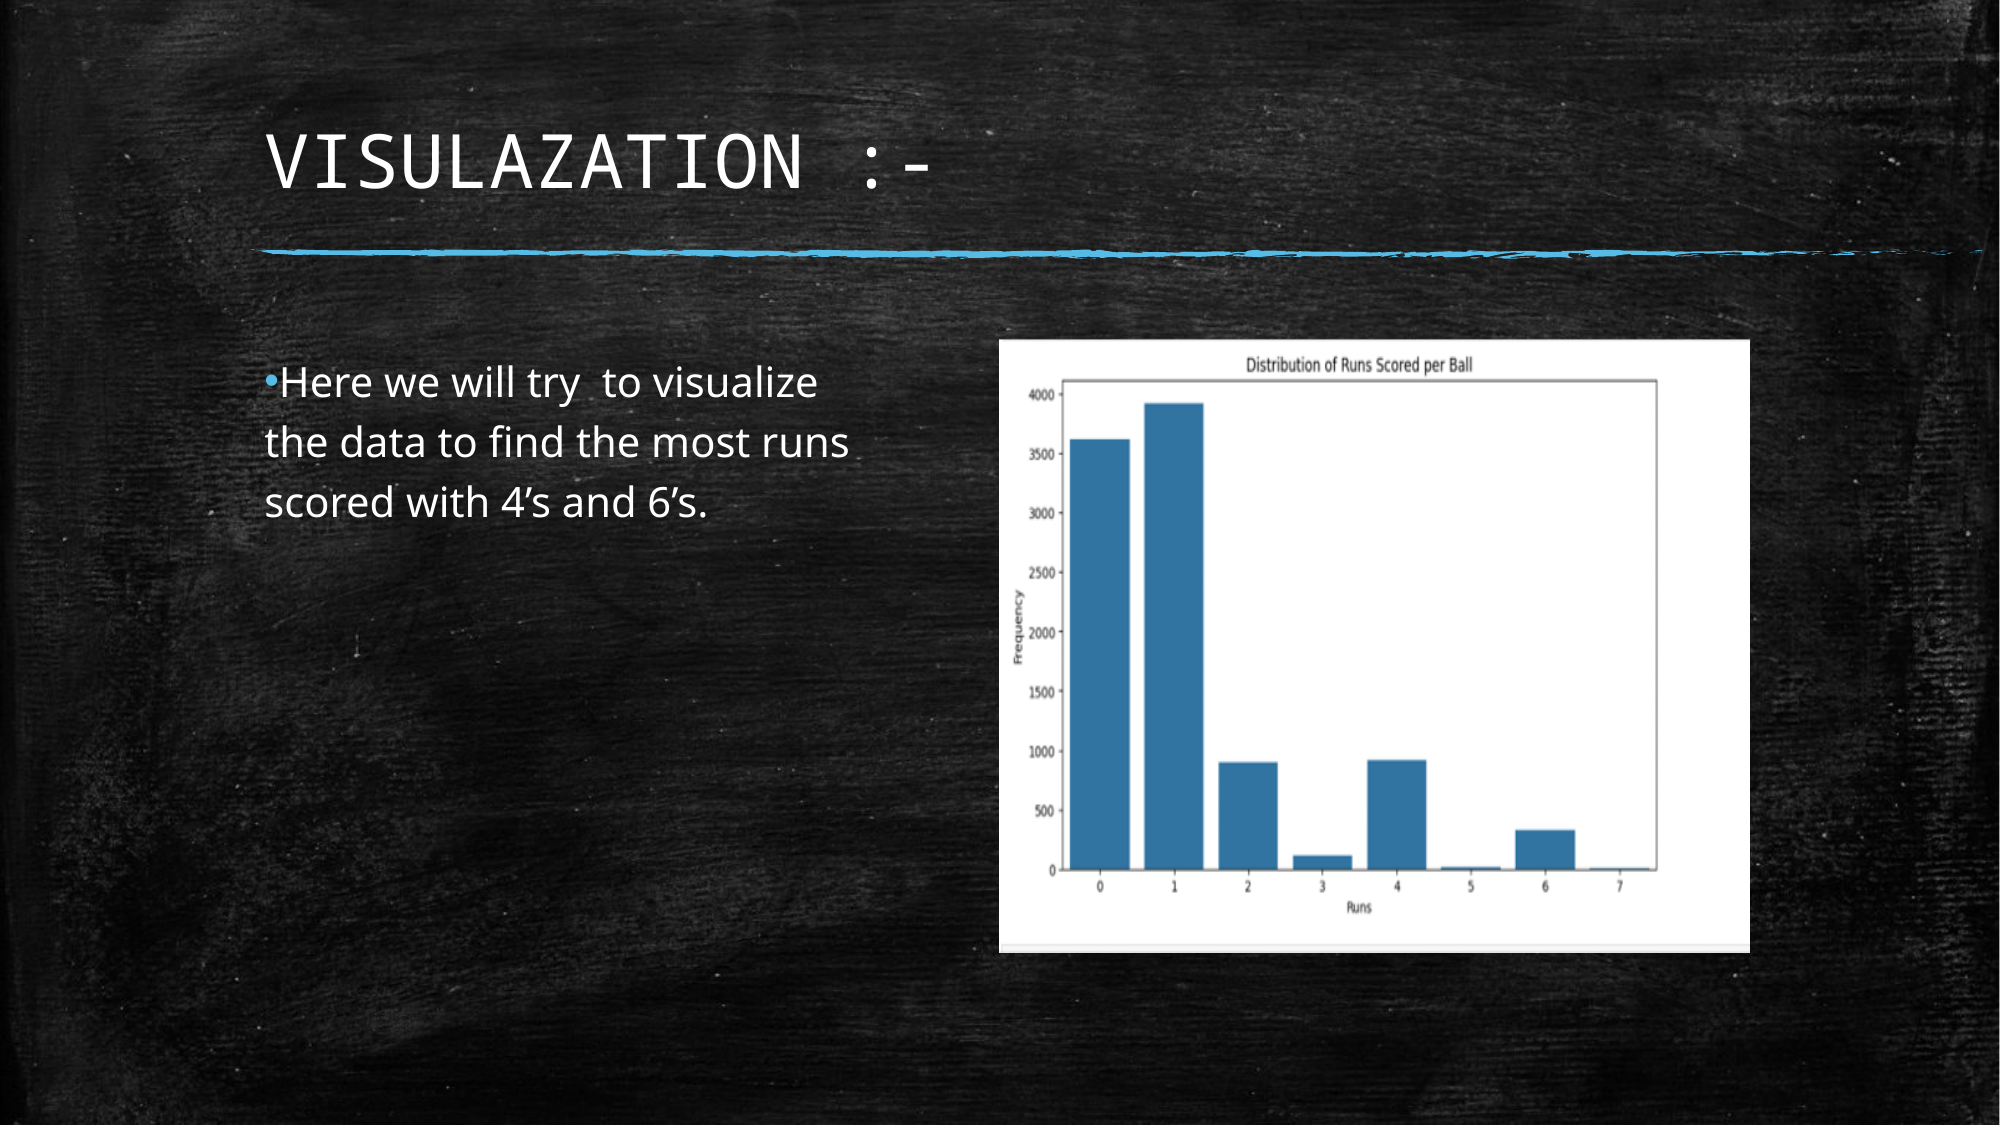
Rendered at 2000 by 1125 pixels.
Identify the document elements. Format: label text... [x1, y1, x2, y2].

text_box Here we will try to visualize the data to find the most runs scored with 4’s and 6’s. [249, 338, 906, 533]
title VISULAZATION :- [249, 45, 1750, 213]
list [999, 338, 1750, 953]
